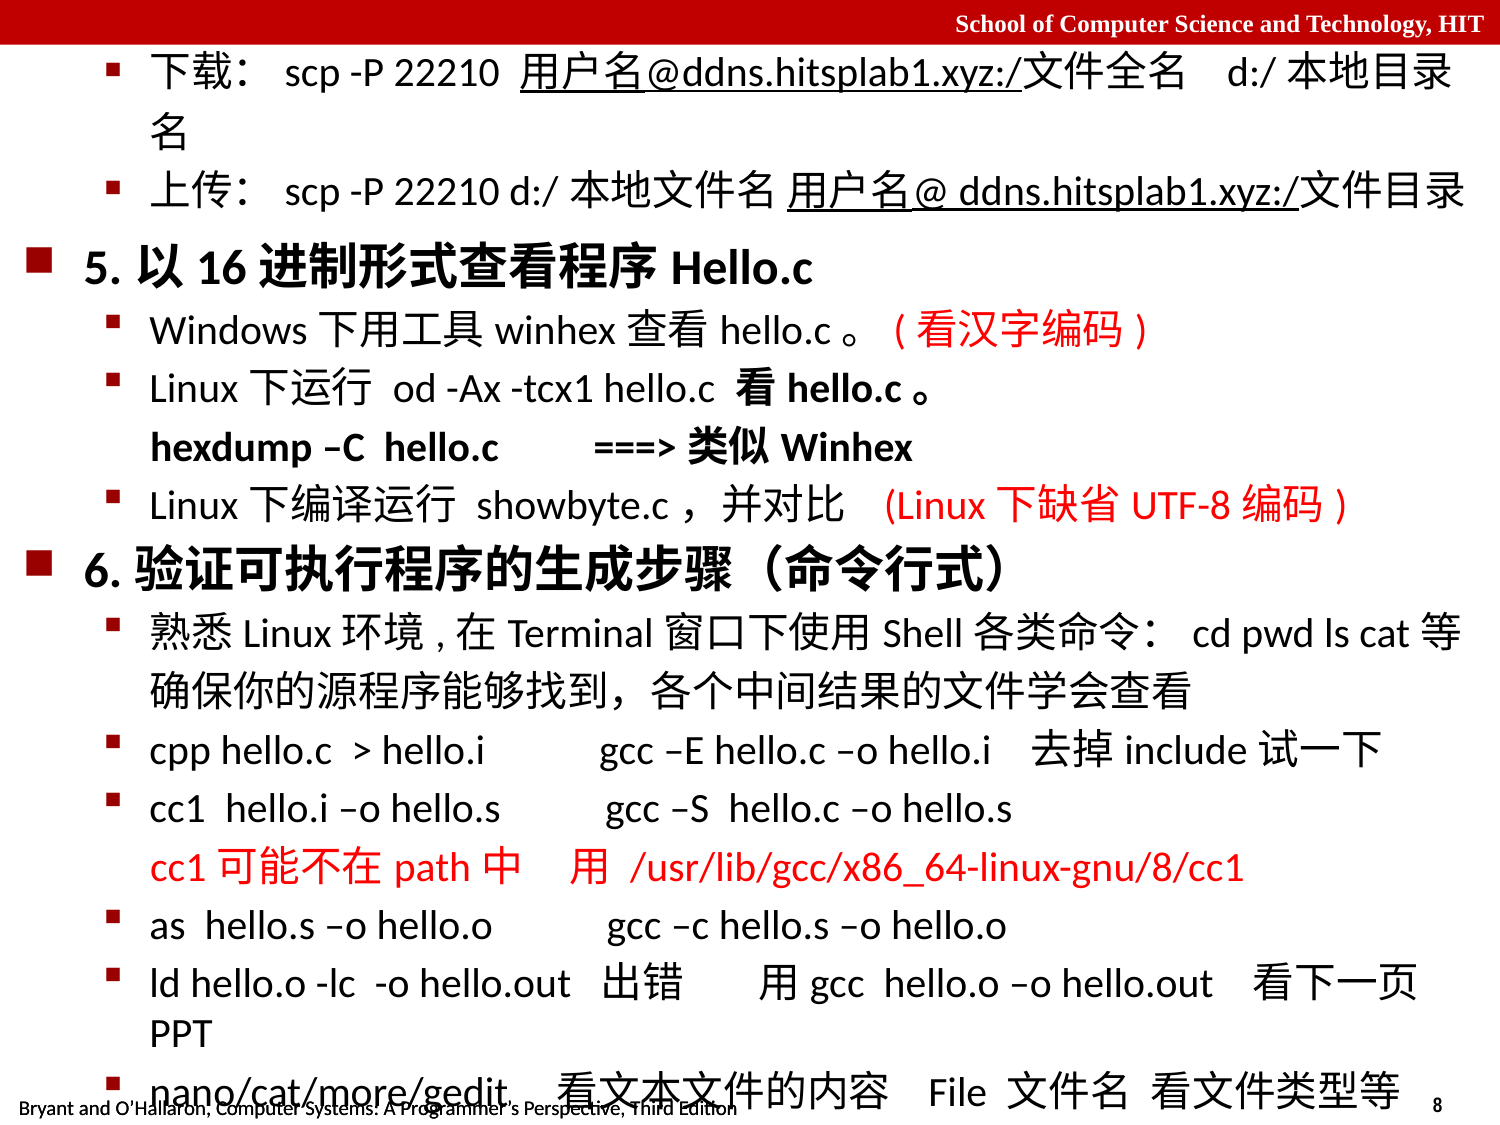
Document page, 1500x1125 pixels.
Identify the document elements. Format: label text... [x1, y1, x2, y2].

list 下载：scp -P 22210 用户名@ddns.hitsplab1.xyz:/文件全名 d:/本地目录名 上传：scp -P 22210 d:/本地文件名 用户名@ ddns.hitsplab1.xyz:/文件目录 5.以16进制形式查看程序Hello.c Windows下用工具winhex查看hello.c。(看汉字编码) Linux下运行 od -Ax -tcx1 hello.c 看hello.c。 hexdump –C hello.c ===>类似Winhex Linux下编译运行 showbyte.c，并对比 (Linux下缺省UTF-8编码) 6.验证可执行程序的生成步骤（命令行式） 熟悉Linux环境,在Terminal窗口下使用Shell各类命令：cd pwd ls cat等 确保你的源程序能够找到，各个中间结果的文件学会查看 cpp hello.c > hello.i gcc –E hello.c –o hello.i 去掉include试一下 cc1 hello.i –o hello.s gcc –S hello.c –o hello.s cc1可能不在path中 用 /usr/lib/gcc/x86_64-linux-gnu/8/cc1 as hello.s –o hello.o gcc –c hello.s –o hello.o ld hello.o -lc -o hello.out 出错 用gcc hello.o –o hello.out 看下一页PPT nano/cat/more/gedit 看文本文件的内容 File 文件名 看文件类型等 gcc 等命令 -v 看软件版本 [12, 37, 1500, 1088]
